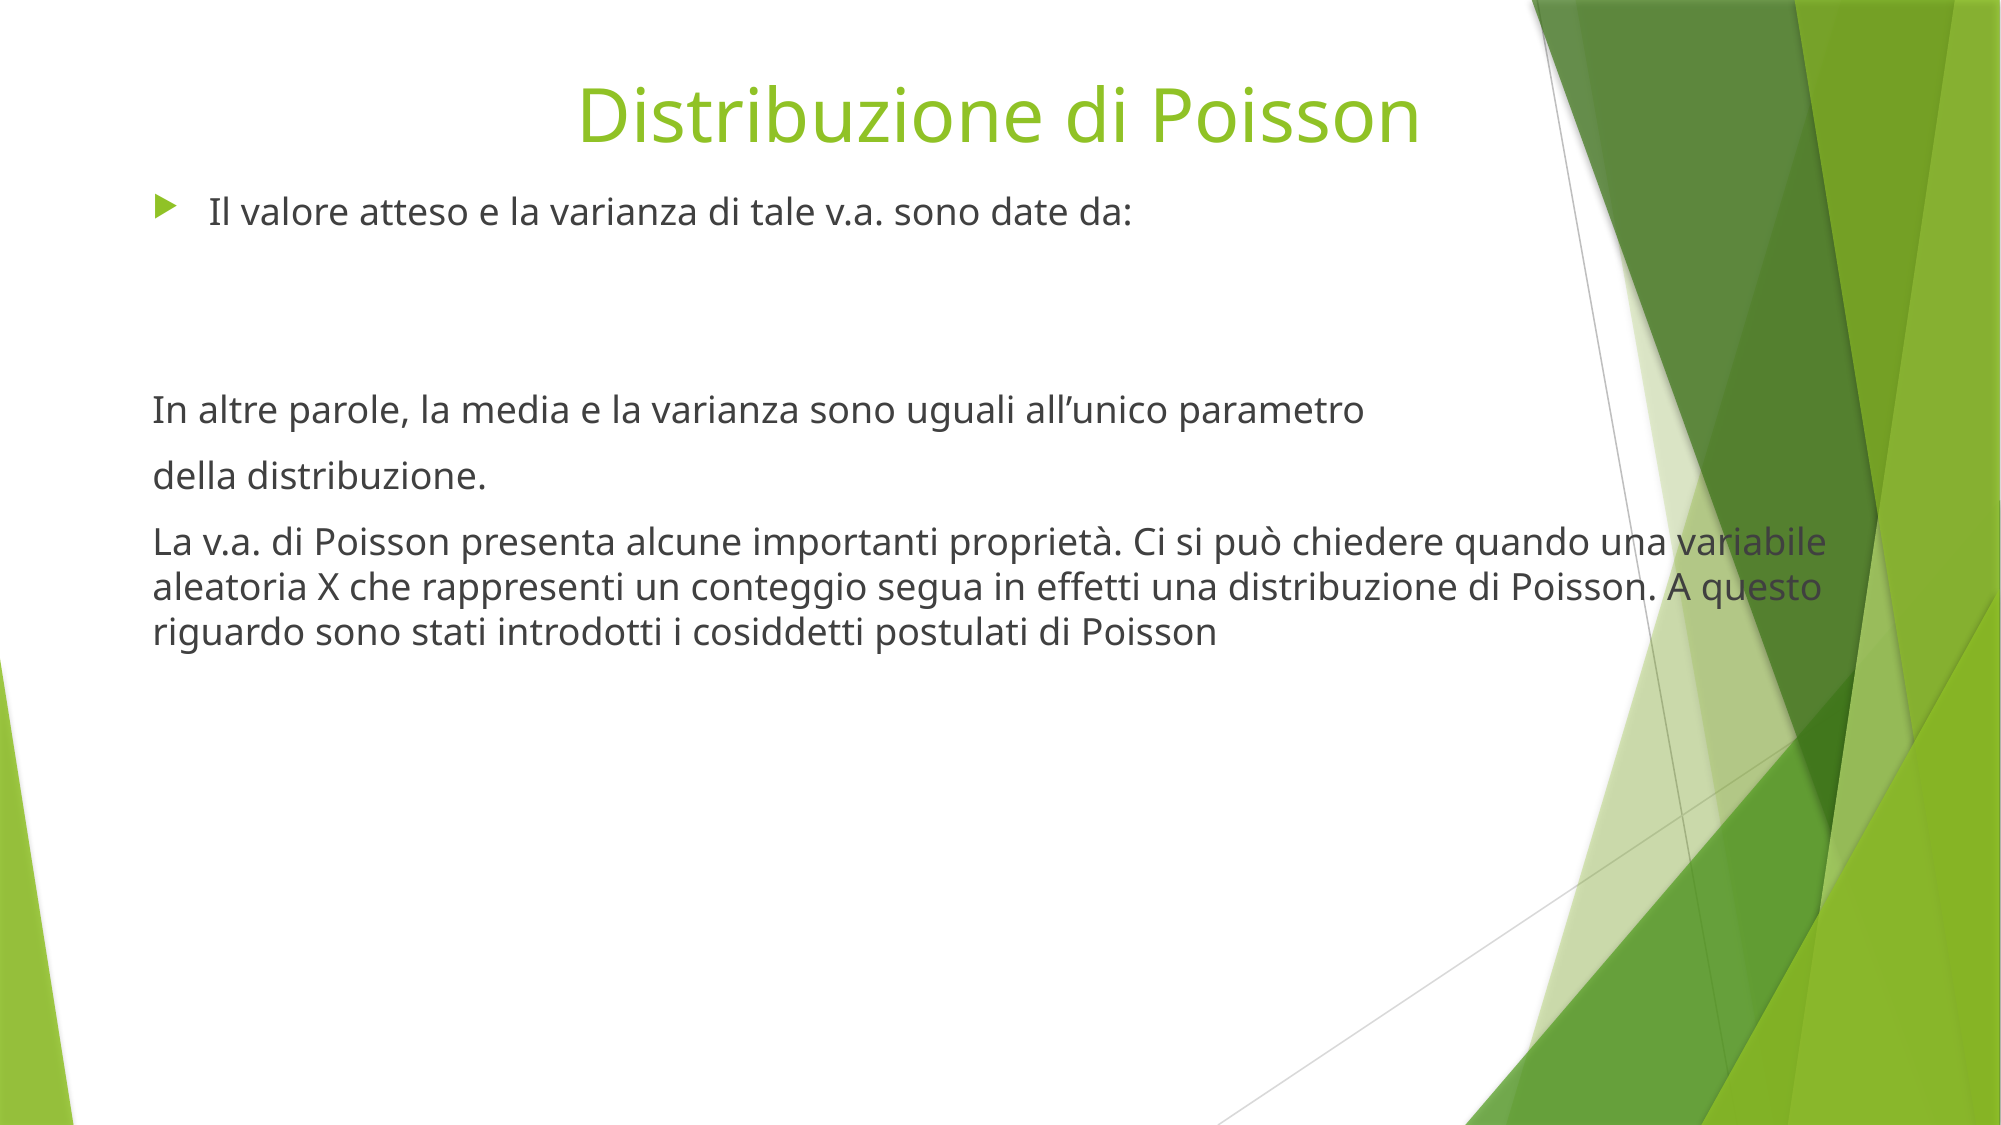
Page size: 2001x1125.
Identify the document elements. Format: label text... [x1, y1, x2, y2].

title Distribuzione di Poisson [137, 59, 1863, 181]
